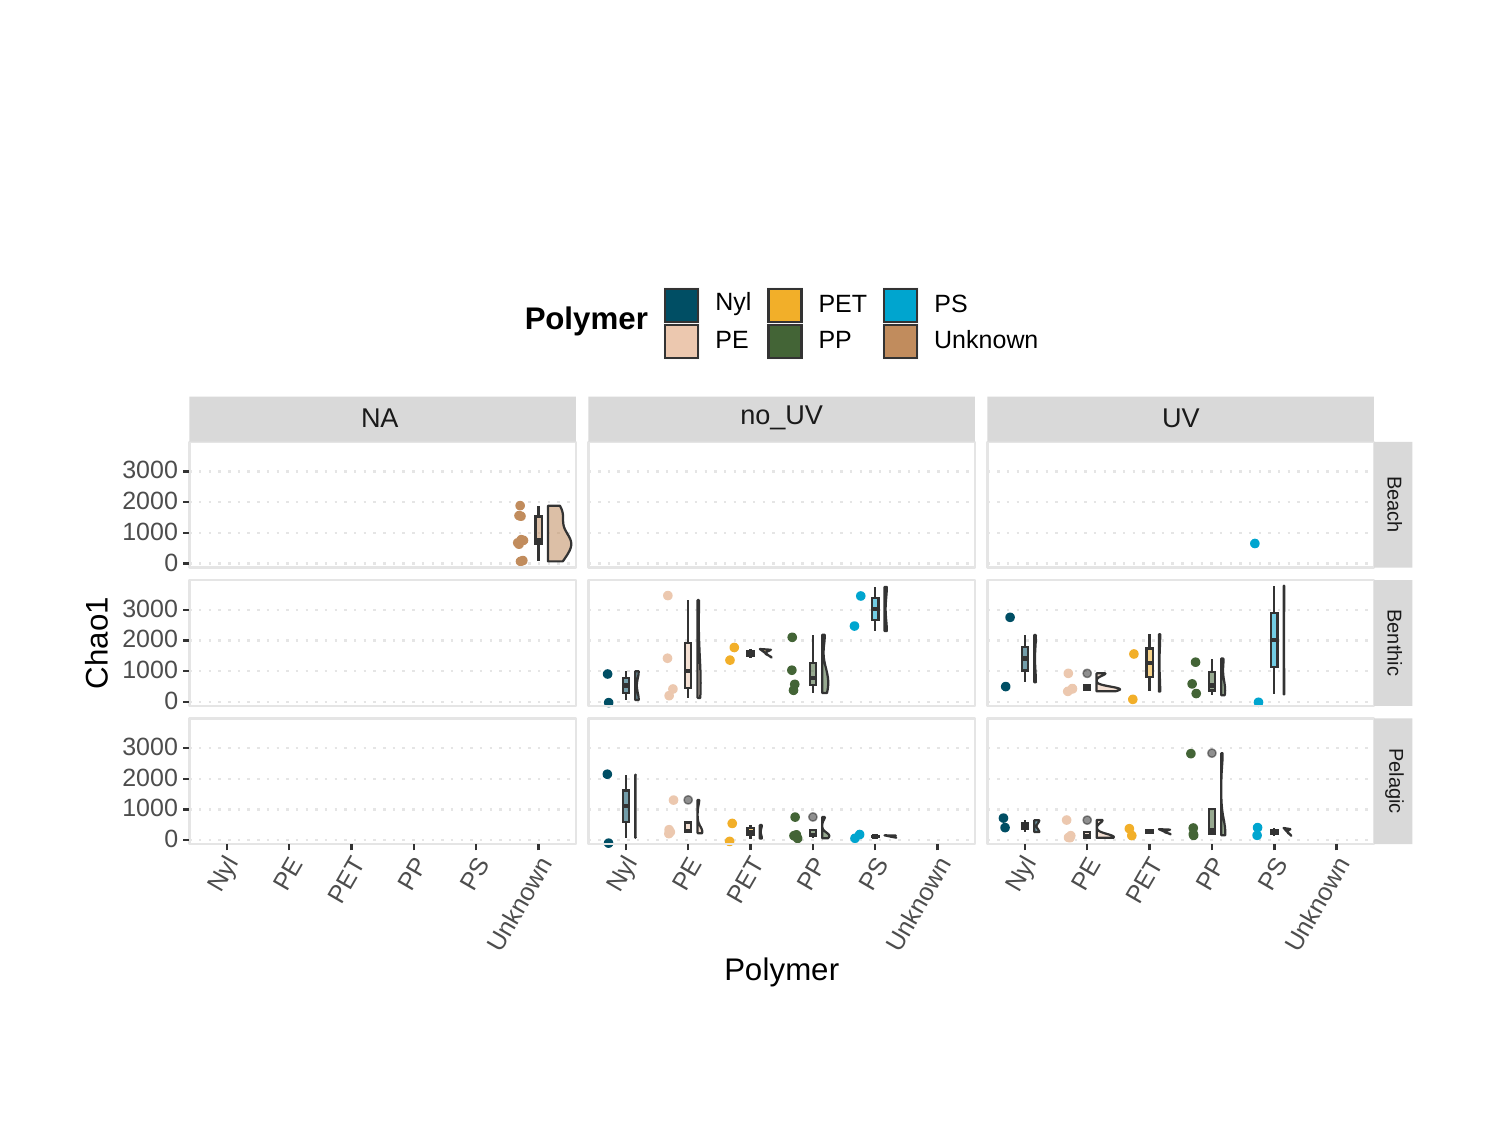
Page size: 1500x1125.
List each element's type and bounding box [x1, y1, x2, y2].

text_box [74, 262, 1426, 1006]
